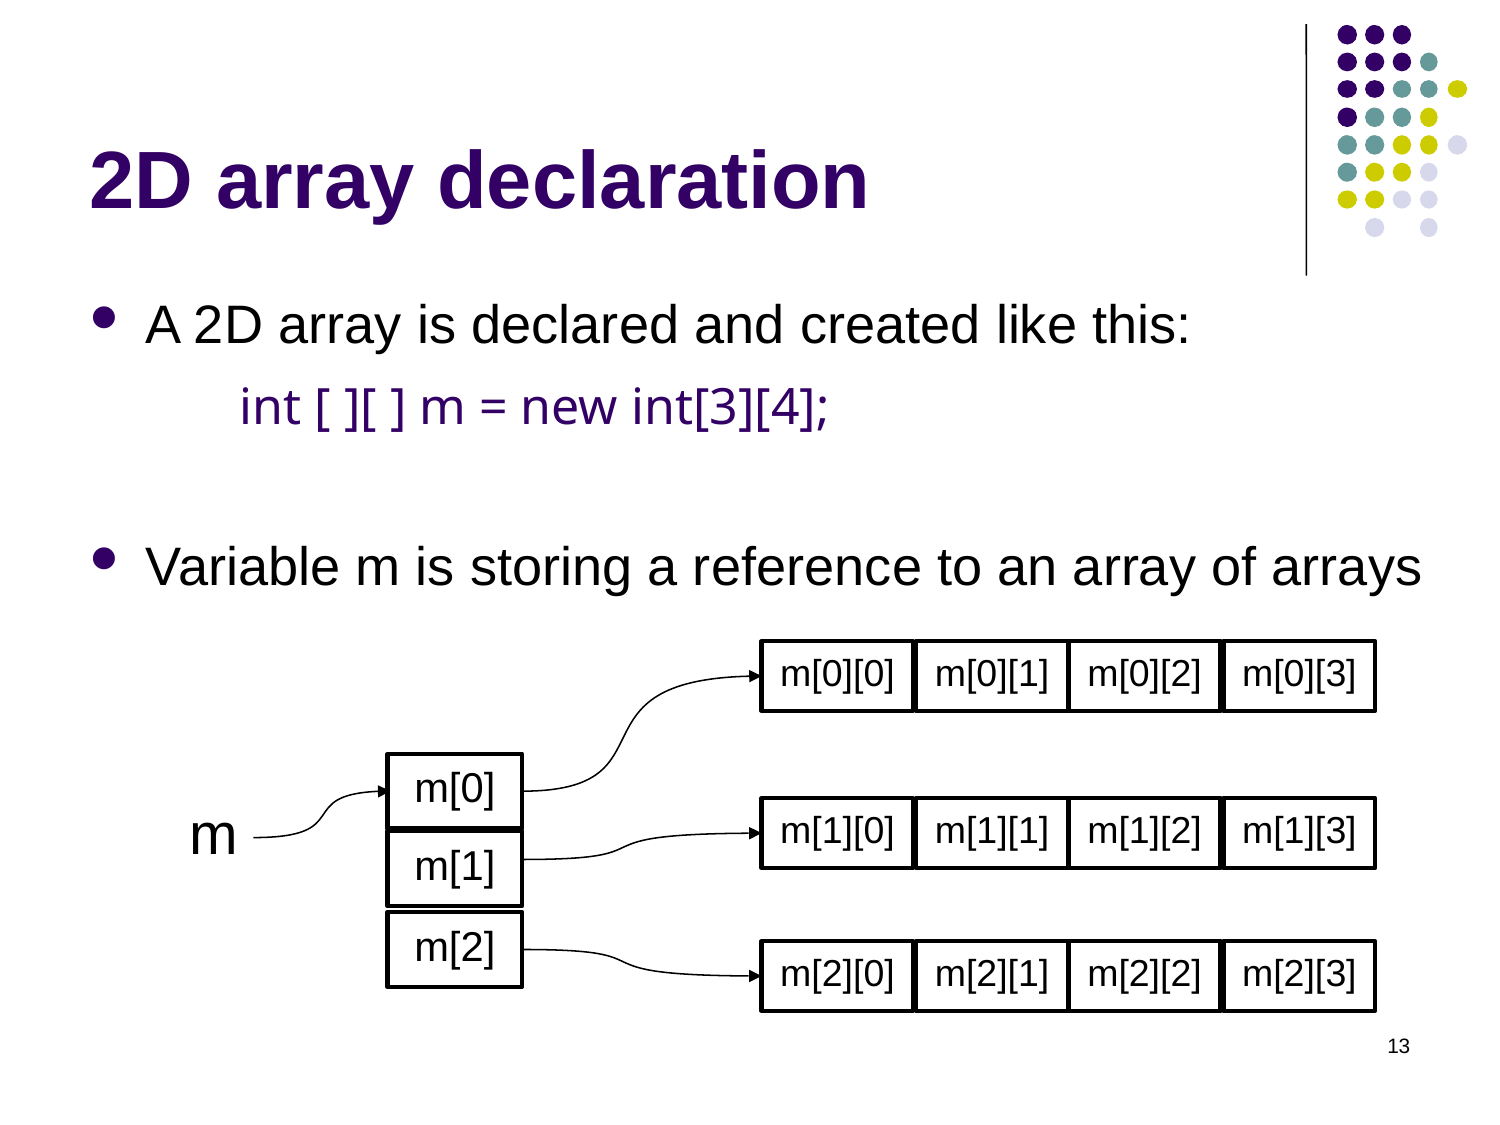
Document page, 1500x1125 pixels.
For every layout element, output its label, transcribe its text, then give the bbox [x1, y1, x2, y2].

text_box 13 [1074, 1024, 1425, 1100]
text_box m[1][2] [1067, 796, 1221, 870]
text_box m[0][2] [1067, 639, 1221, 713]
text_box m [174, 789, 266, 874]
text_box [521, 675, 762, 792]
text_box m[0] [385, 752, 524, 829]
text_box m[2][0] [759, 939, 914, 1013]
text_box m[2] [385, 910, 524, 989]
text_box m[1] [385, 829, 524, 908]
text_box m[0][1] [914, 639, 1067, 713]
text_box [253, 790, 391, 838]
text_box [521, 949, 762, 977]
text_box m[0][0] [759, 639, 914, 713]
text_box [521, 832, 762, 860]
text_box m[2][2] [1067, 939, 1221, 1013]
text_box m[2][3] [1221, 939, 1377, 1013]
text_box A 2D array is declared and created like this: int [ ][ ] m = new int[3][4]; Variable m is storing a reference to an array of arrays [75, 282, 1450, 1006]
text_box m[0][3] [1221, 639, 1377, 713]
text_box m[2][1] [914, 939, 1067, 1013]
text_box m[1][3] [1221, 796, 1377, 870]
text_box m[1][1] [914, 796, 1067, 870]
text_box 2D array declaration [75, 20, 1313, 233]
text_box m[1][0] [759, 796, 914, 870]
